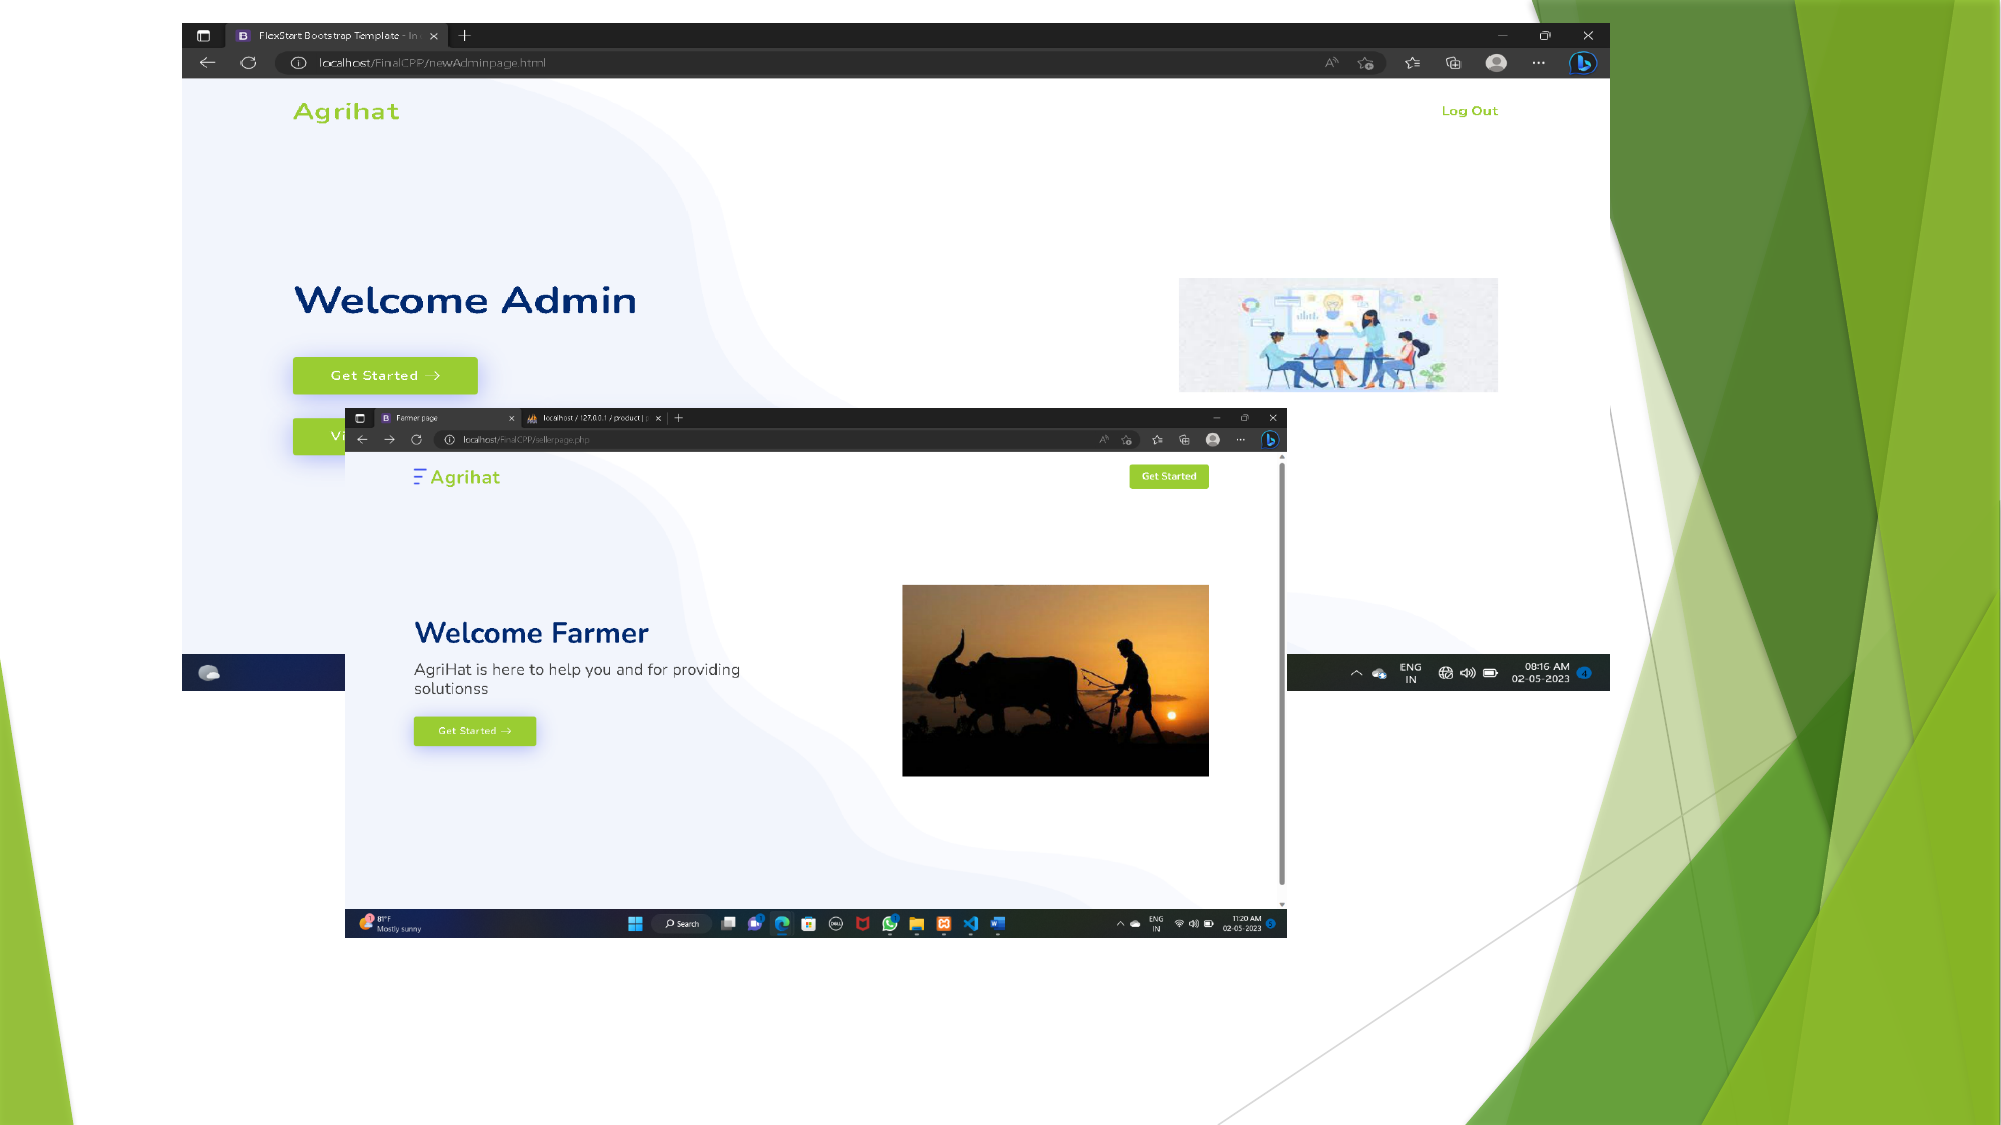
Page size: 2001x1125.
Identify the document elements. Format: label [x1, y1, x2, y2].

list [345, 407, 1288, 938]
picture [181, 23, 1610, 691]
